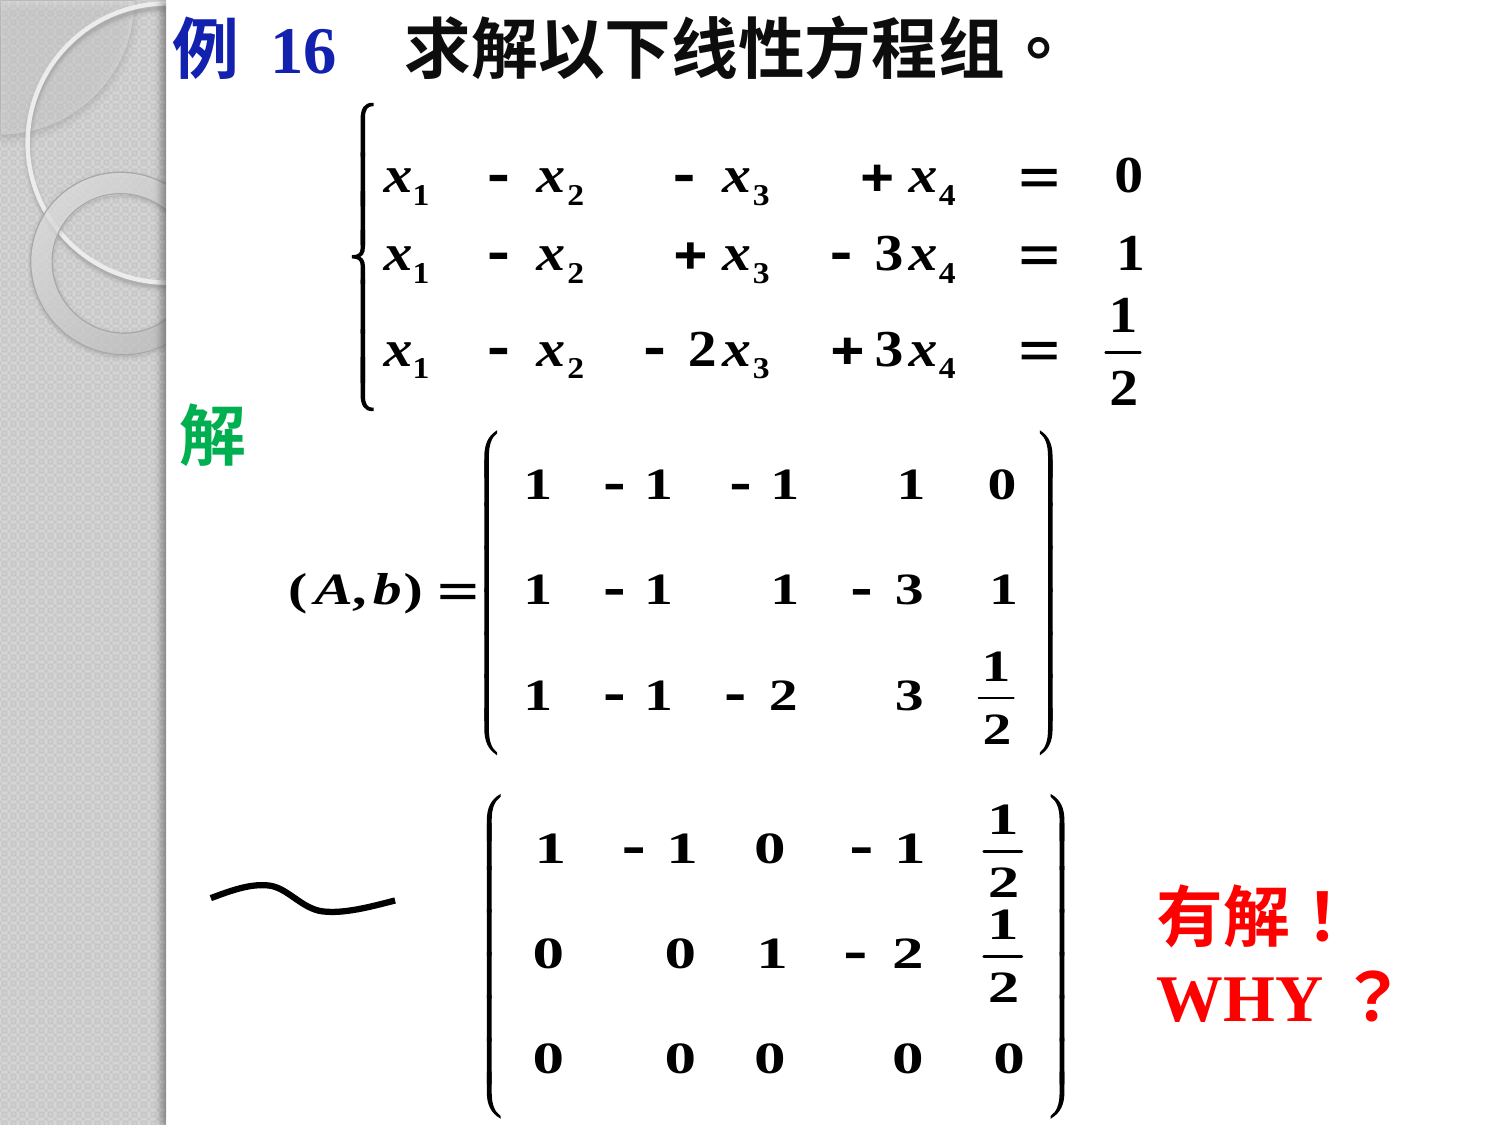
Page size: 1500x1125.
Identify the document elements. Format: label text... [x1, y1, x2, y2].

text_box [280, 421, 1070, 762]
text_box 有解！ WHY？ [1141, 867, 1421, 1042]
text_box 解 [164, 386, 261, 482]
text_box [210, 885, 396, 912]
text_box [456, 785, 1083, 1125]
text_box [339, 93, 1153, 422]
text_box 例 16 [157, 0, 369, 95]
text_box 求解以下线性方程组。 [389, 0, 1087, 90]
